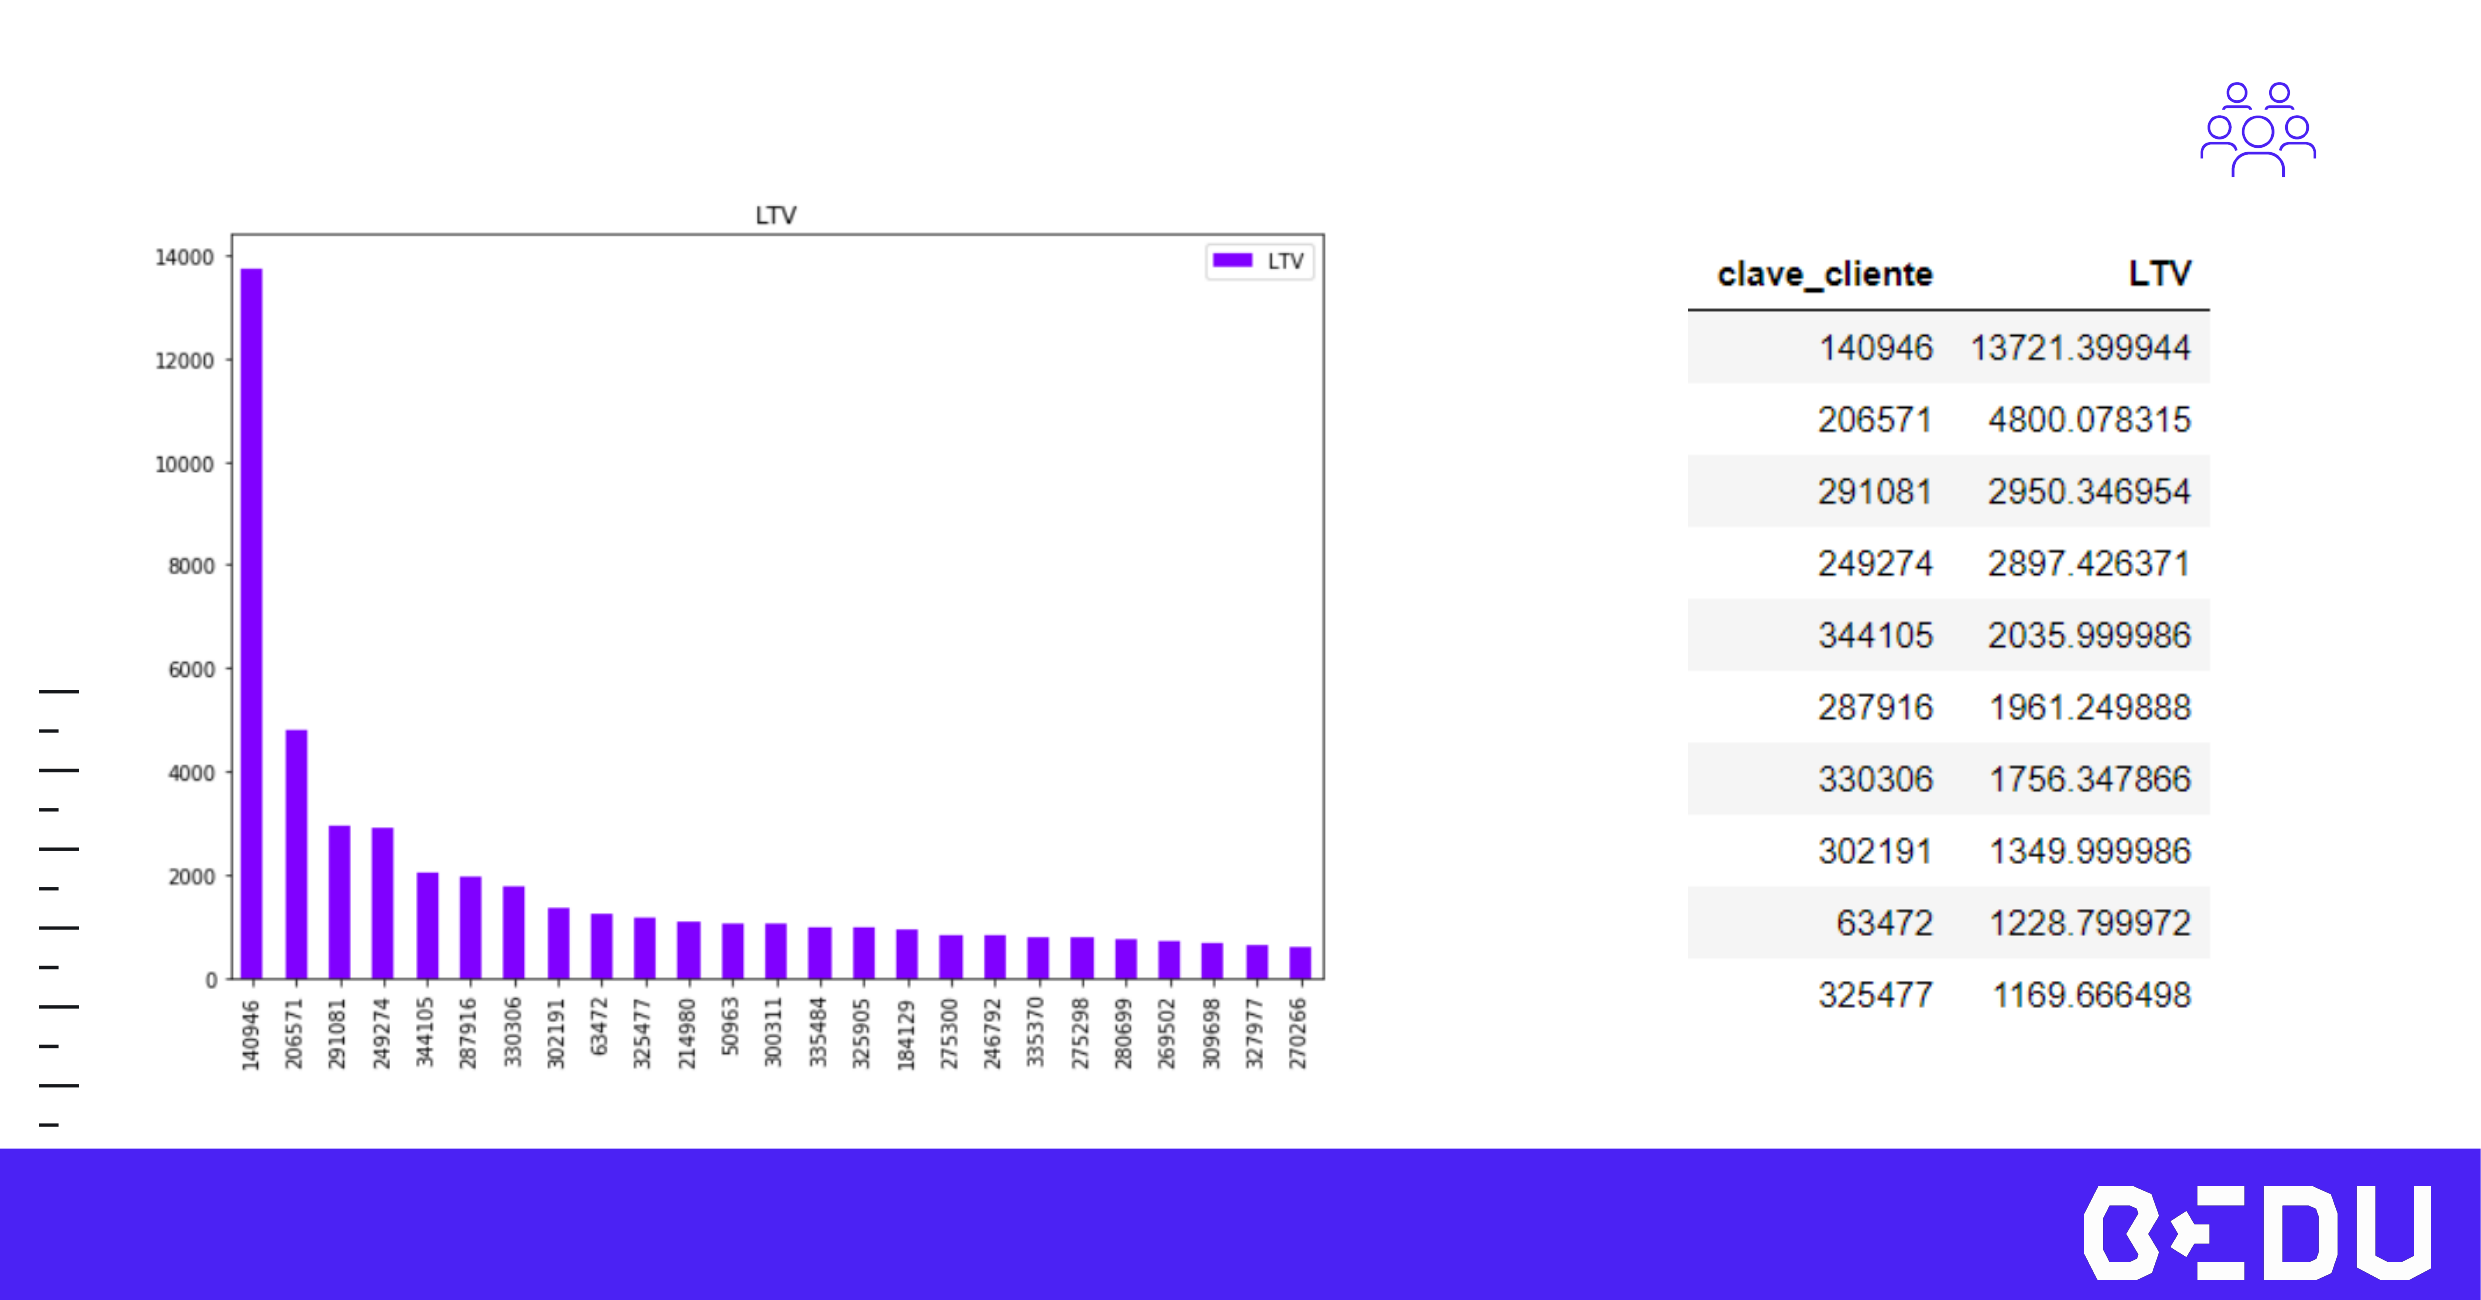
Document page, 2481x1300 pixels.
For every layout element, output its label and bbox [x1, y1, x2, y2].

text_box [0, 1148, 2481, 1300]
picture [135, 194, 1374, 1075]
picture [2084, 1186, 2432, 1281]
picture [1687, 225, 2292, 1039]
picture [38, 689, 79, 1244]
picture [2192, 65, 2323, 196]
